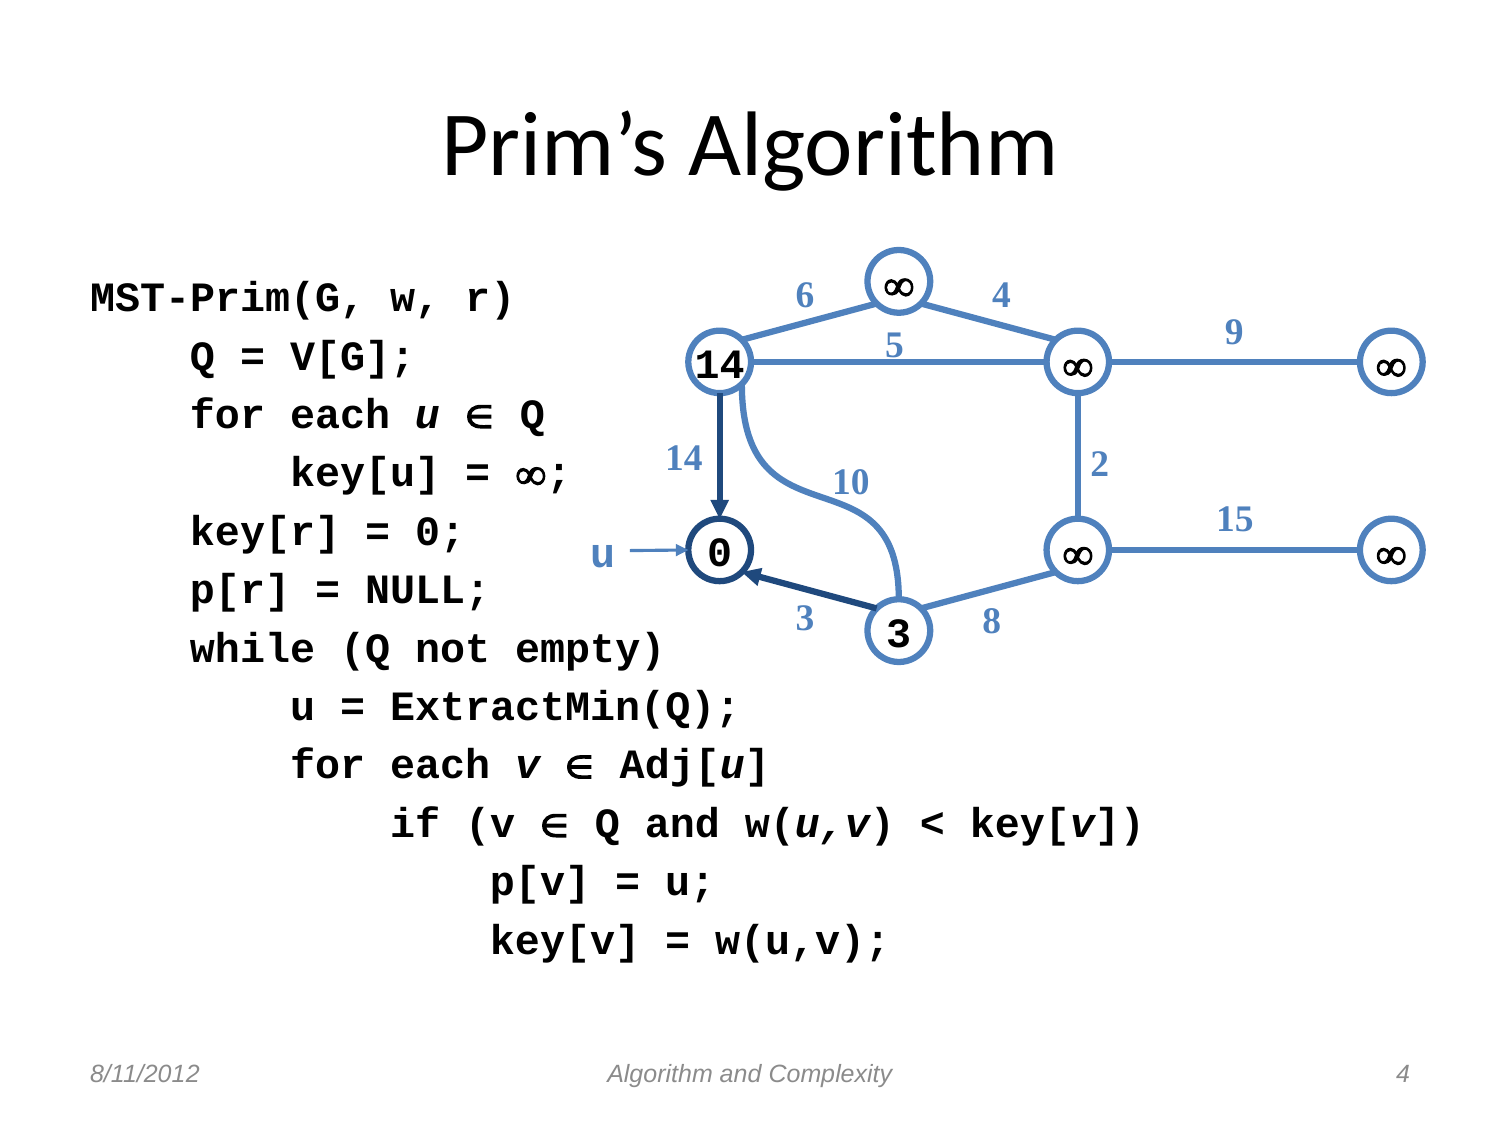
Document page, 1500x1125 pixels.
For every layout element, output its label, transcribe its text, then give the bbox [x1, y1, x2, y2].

text_box 8 [967, 615, 1016, 648]
text_box 2 [1082, 431, 1125, 491]
list MST-Prim(G, w, r) Q = V[G]; for each u  Q key[u] = ; key[r] = 0; p[r] = NULL; while (Q not empty) u = ExtractMin(Q); for each v  Adj[u] if (v  Q and w(u,v) < key[v]) p[v] = u; key[v] = w(u,v); [75, 262, 1425, 1005]
slide_number 4 [1074, 1042, 1425, 1103]
text_box  [1046, 330, 1109, 393]
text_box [741, 305, 877, 338]
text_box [741, 579, 877, 607]
text_box  [1360, 518, 1423, 582]
text_box 3 [780, 615, 830, 645]
text_box 9 [1210, 299, 1259, 360]
text_box 15 [1201, 486, 1269, 546]
text_box 5 [870, 312, 919, 361]
footer Algorithm and Complexity [512, 1042, 988, 1103]
text_box u [575, 518, 630, 583]
text_box 14 [650, 425, 709, 486]
text_box 6 [780, 262, 830, 304]
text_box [714, 413, 926, 571]
text_box 14 [688, 330, 751, 393]
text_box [920, 305, 1056, 338]
text_box 4 [977, 262, 1026, 304]
text_box  [1046, 518, 1109, 582]
text_box 3 [867, 599, 931, 663]
text_box 0 [688, 520, 732, 582]
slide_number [75, 1042, 425, 1103]
text_box  [1360, 330, 1423, 394]
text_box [920, 574, 1056, 607]
text_box  [867, 249, 931, 312]
text_box [630, 552, 675, 557]
title Prim’s Algorithm [75, 45, 1425, 233]
